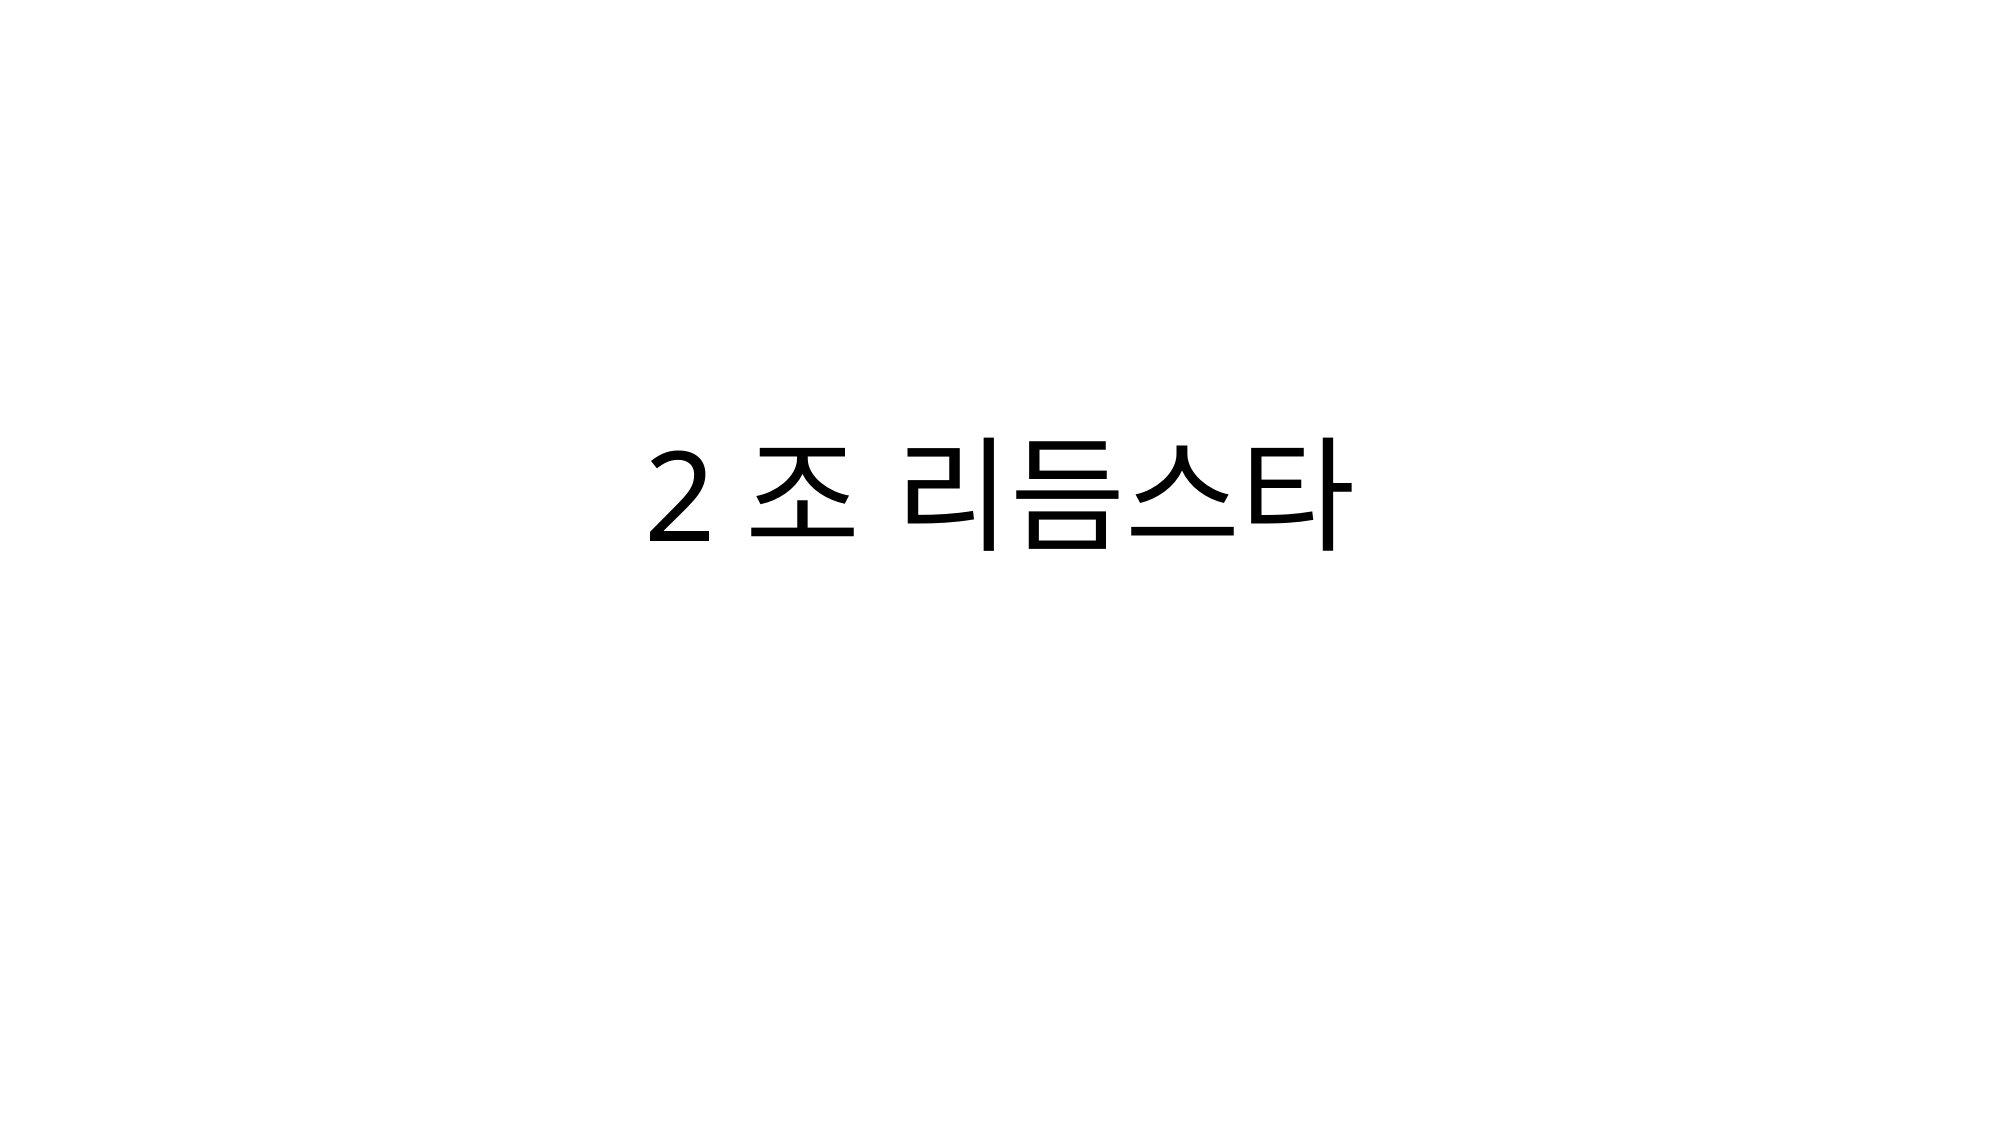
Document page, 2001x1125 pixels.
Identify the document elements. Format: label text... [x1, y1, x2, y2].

title 2조 리듬스타 [249, 184, 1750, 576]
